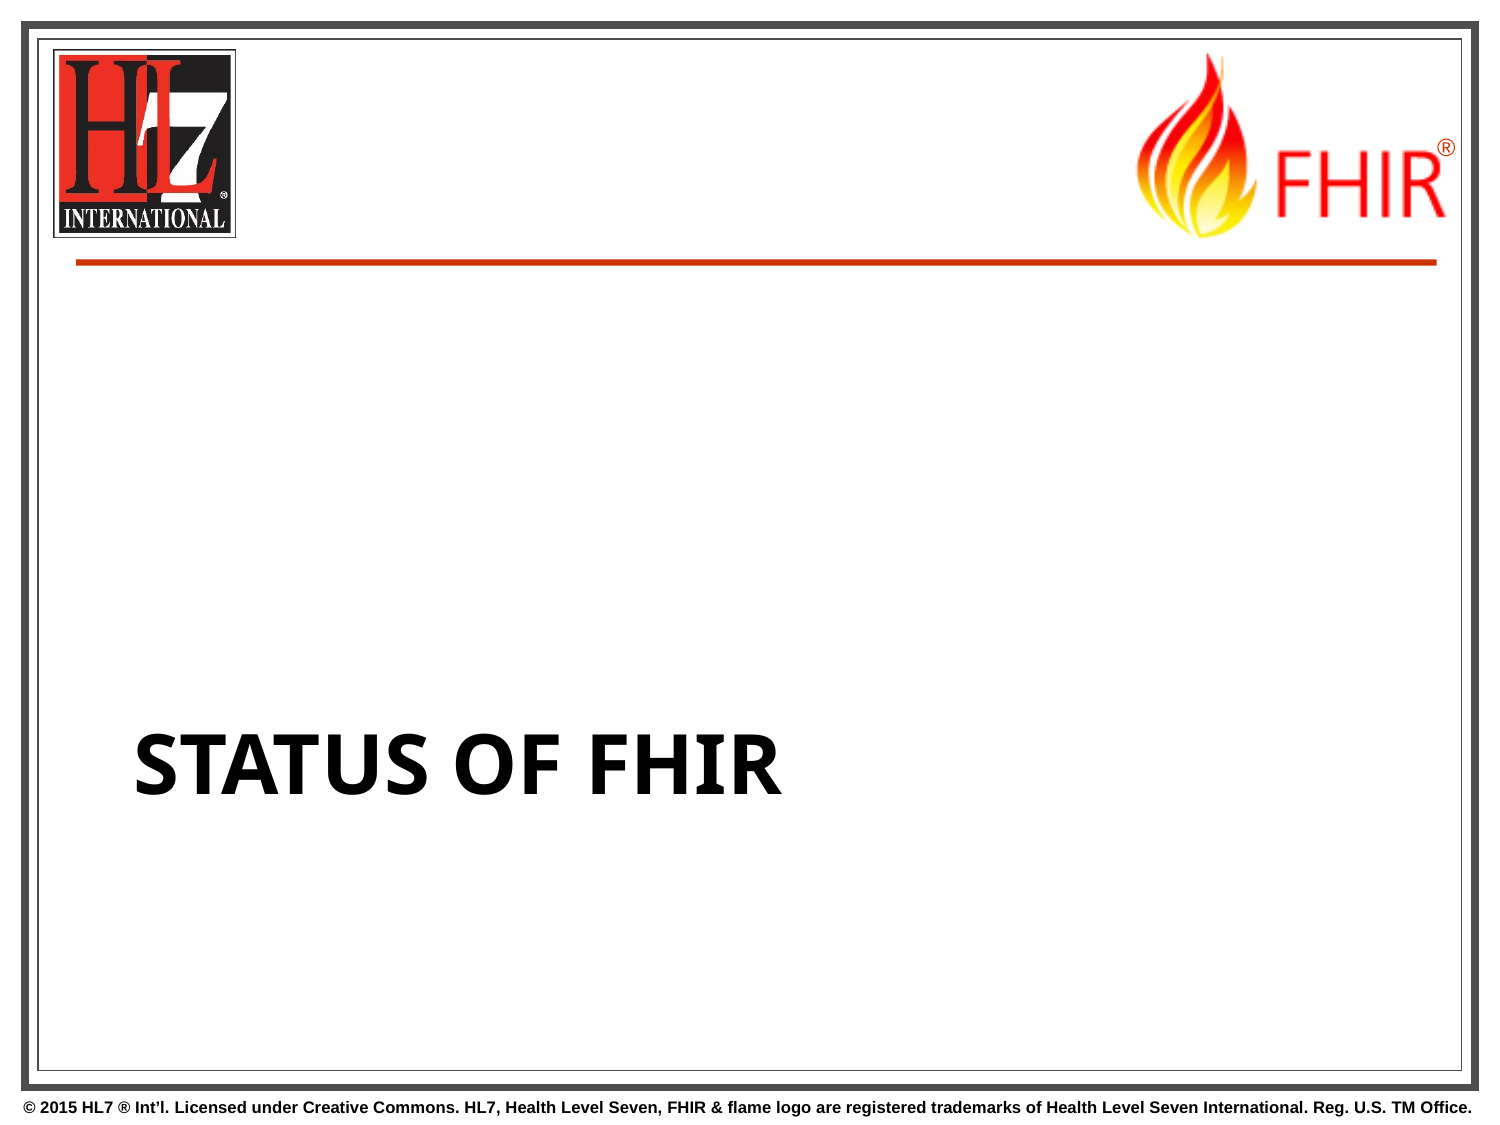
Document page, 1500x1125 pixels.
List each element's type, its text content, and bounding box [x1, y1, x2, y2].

picture [1124, 42, 1458, 249]
title Status of FHIR [118, 722, 1394, 947]
picture [53, 49, 236, 238]
